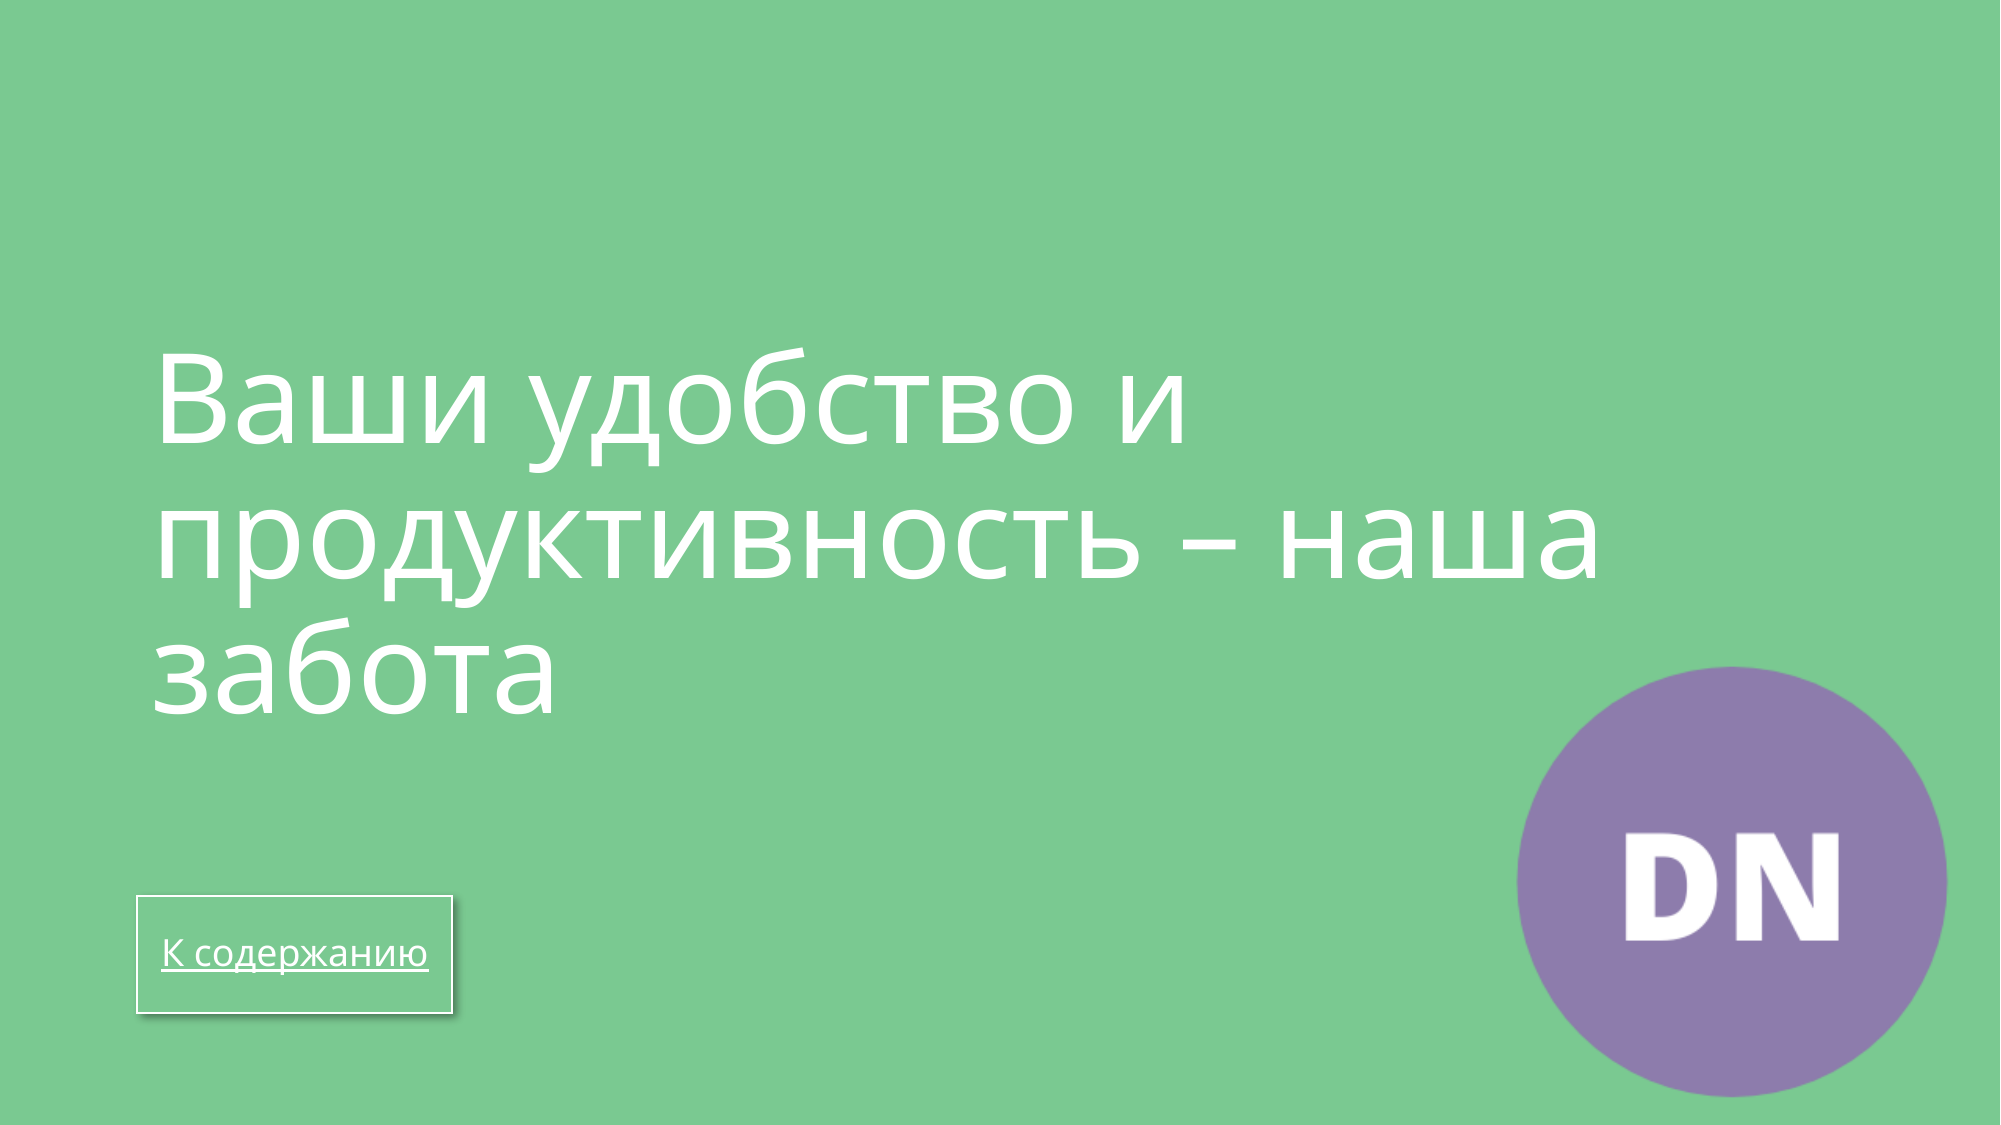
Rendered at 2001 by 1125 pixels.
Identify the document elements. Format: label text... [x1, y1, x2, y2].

text_box К содержанию [136, 895, 453, 1014]
title Ваши удобство и продуктивность – наша забота [136, 280, 1862, 749]
picture [1454, 642, 2000, 1124]
